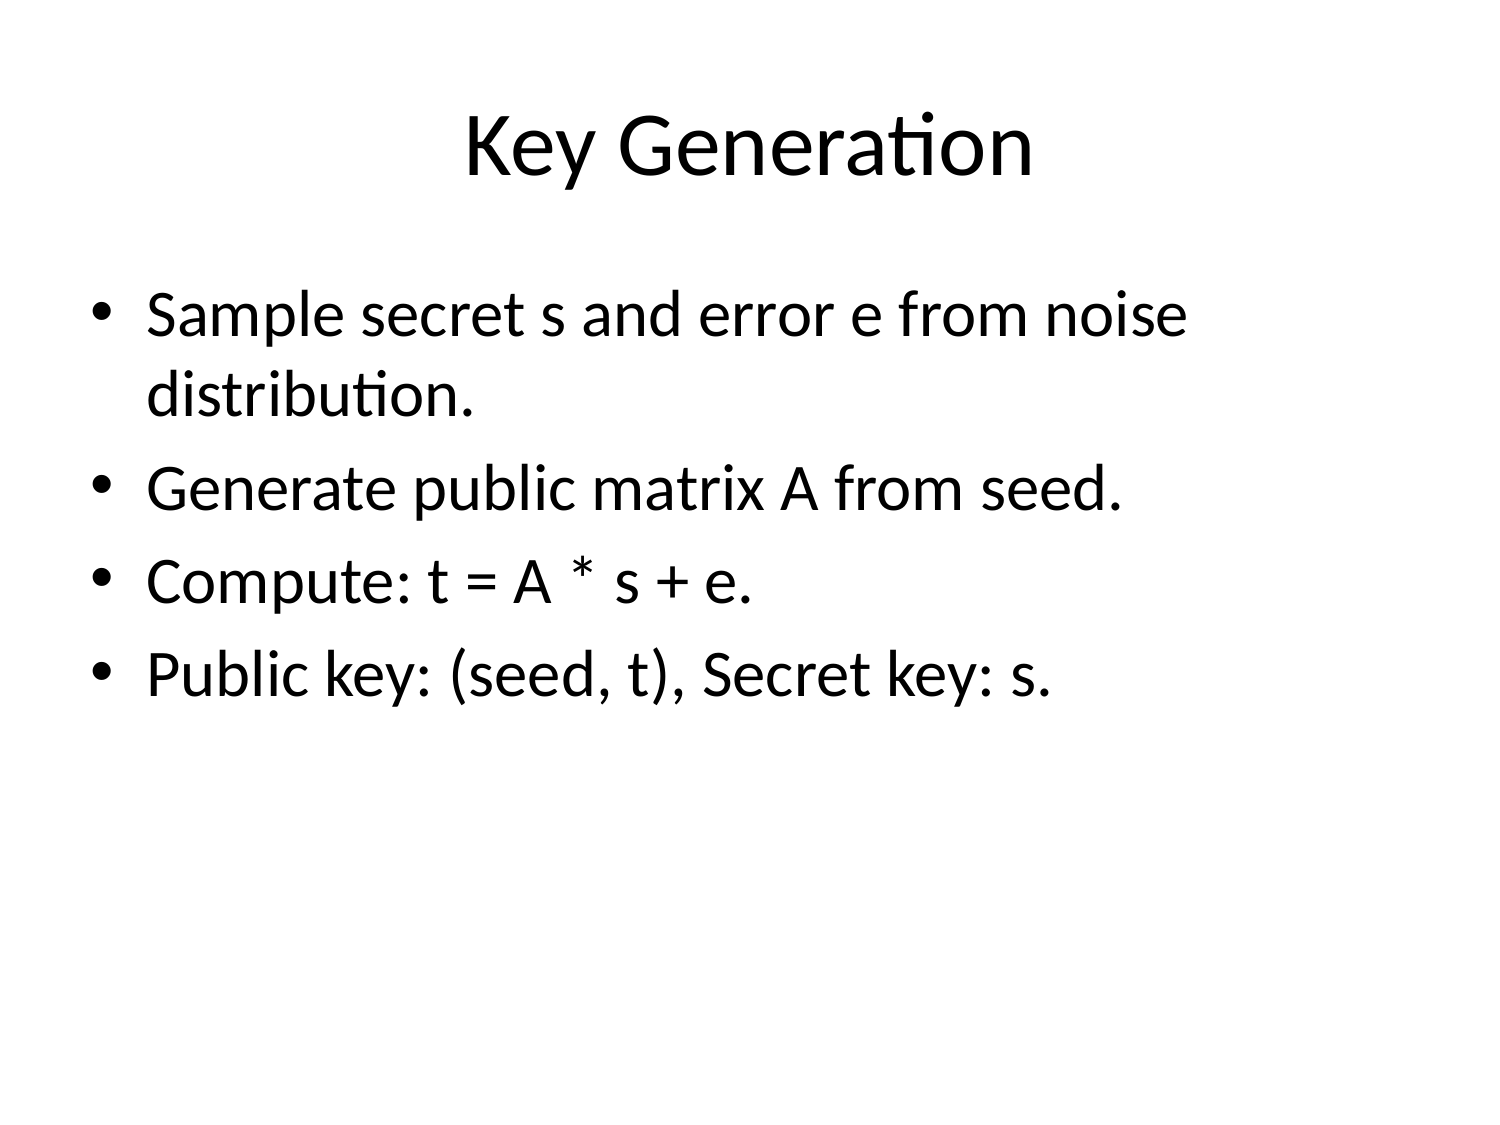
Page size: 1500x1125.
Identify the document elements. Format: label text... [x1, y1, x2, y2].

title Key Generation [75, 45, 1425, 233]
list Sample secret s and error e from noise distribution. Generate public matrix A from seed. Compute: t = A * s + e. Public key: (seed, t), Secret key: s. [75, 262, 1425, 1005]
